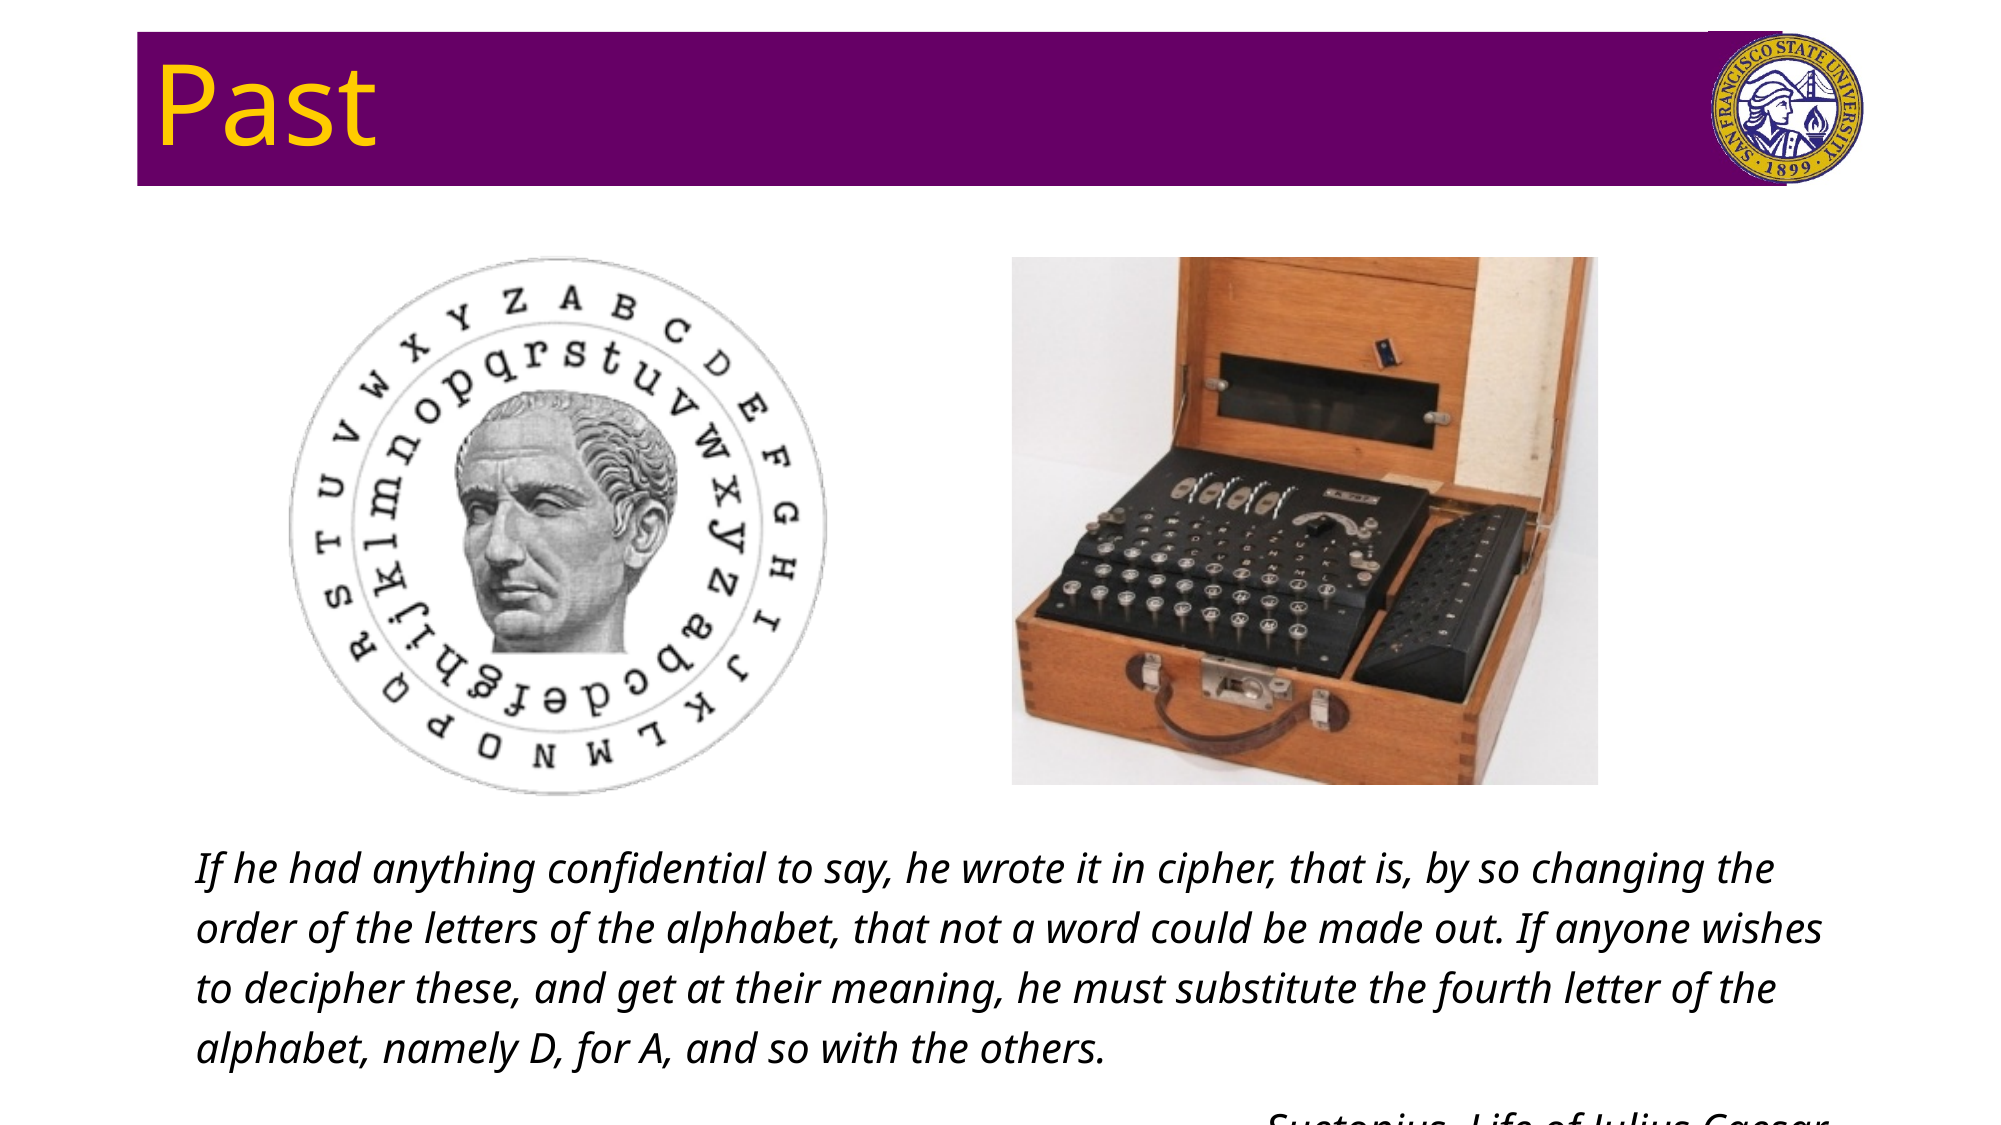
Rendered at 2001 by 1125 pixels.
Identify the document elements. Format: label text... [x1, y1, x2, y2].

title Past [137, 31, 1711, 186]
picture [1011, 257, 1599, 785]
picture [1711, 31, 1865, 186]
list If he had anything confidential to say, he wrote it in cipher, that is, by so changing the order of the letters of the alphabet, that not a word could be made out. If anyone wishes to decipher these, and get at their meaning, he must substitute the fourth letter of the alphabet, namely D, for A, and so with the others. -- Suetonius, Life of Julius Caesar [180, 824, 1844, 1079]
picture [260, 227, 857, 825]
